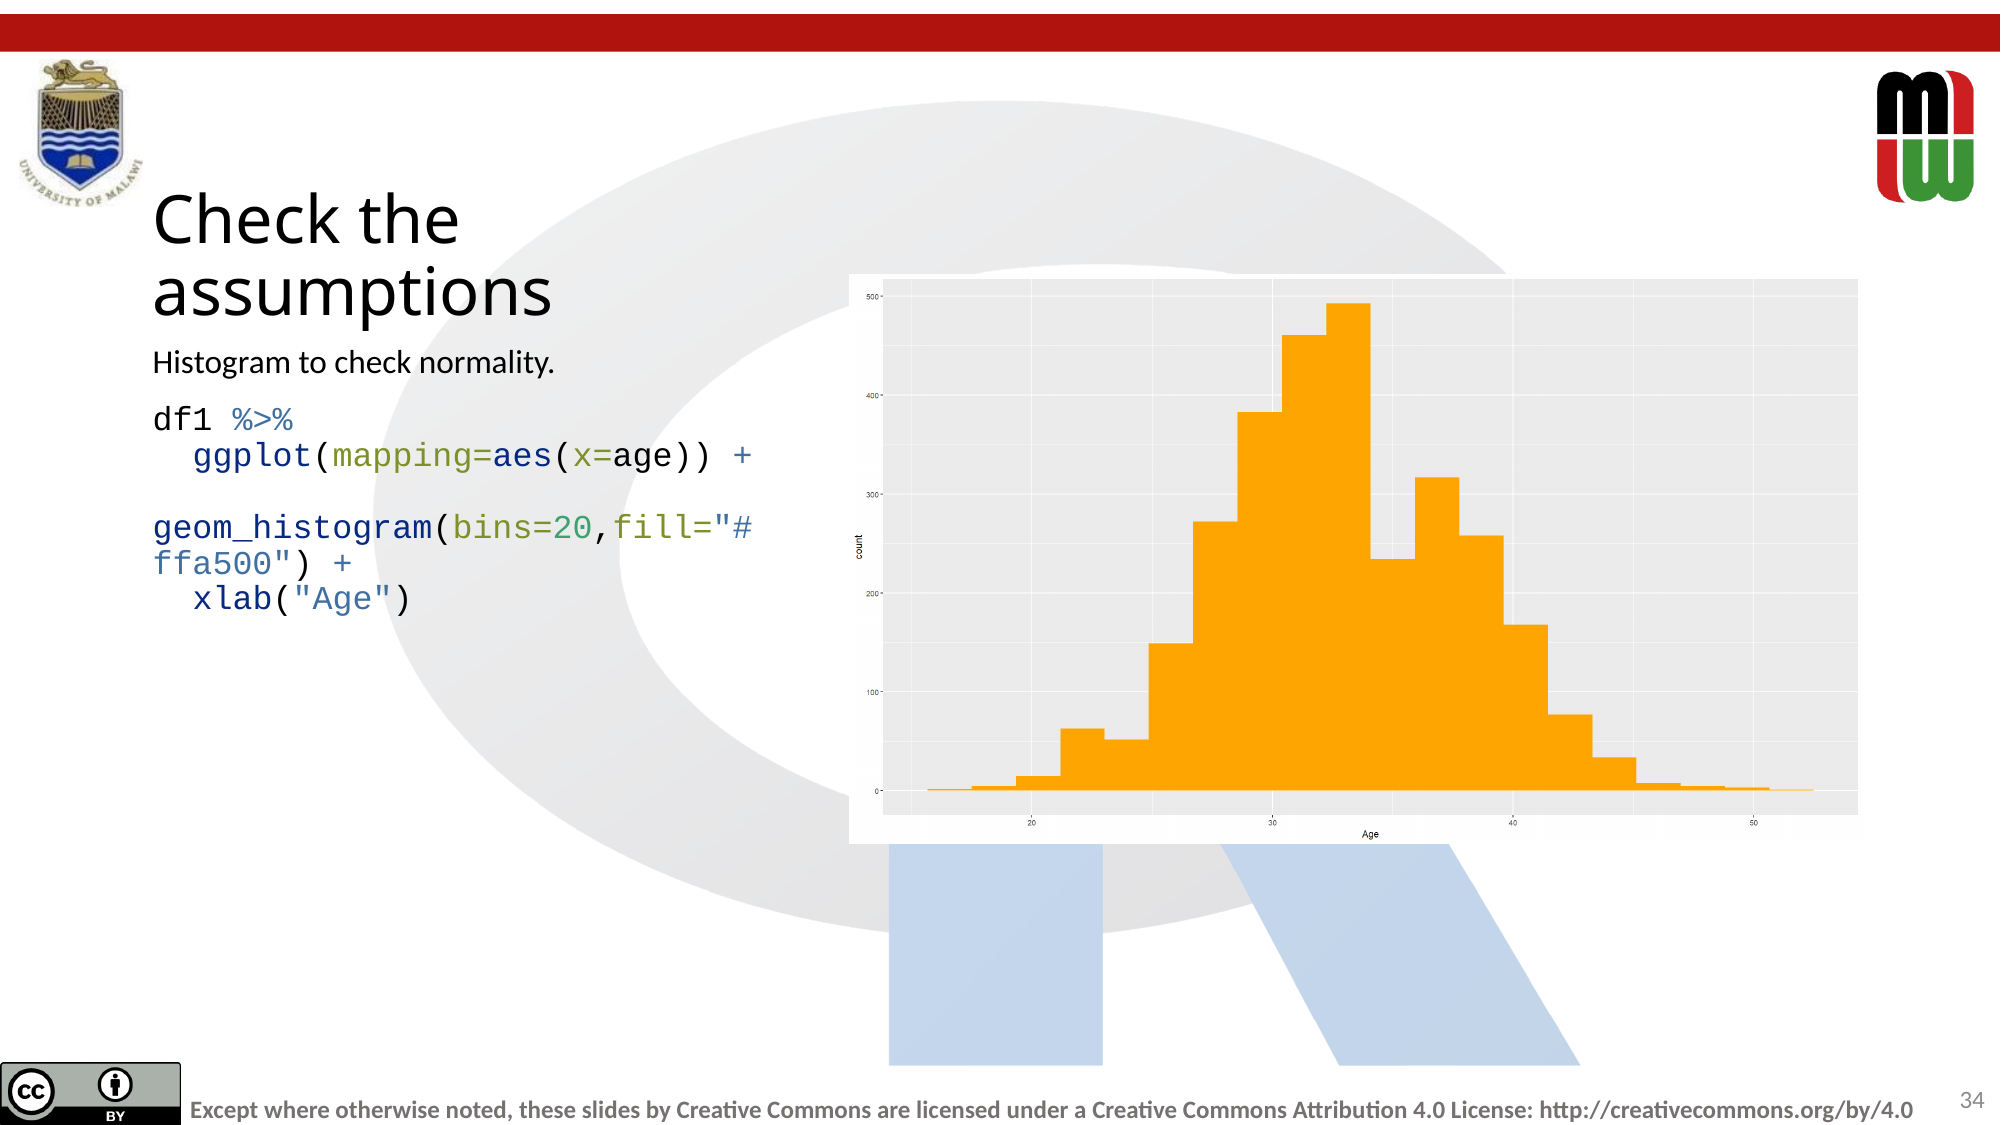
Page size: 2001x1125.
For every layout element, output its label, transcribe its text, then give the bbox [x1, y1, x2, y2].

list Histogram to check normality. df1 %>% ggplot(mapping=aes(x=age)) + geom_histogram(bins=20,fill="#ffa500") + xlab("Age") [137, 337, 783, 963]
picture [849, 274, 1863, 844]
title Check the assumptions [137, 75, 783, 337]
slide_number 34 [1550, 1073, 2000, 1125]
picture [0, 1062, 181, 1125]
picture [19, 59, 143, 207]
